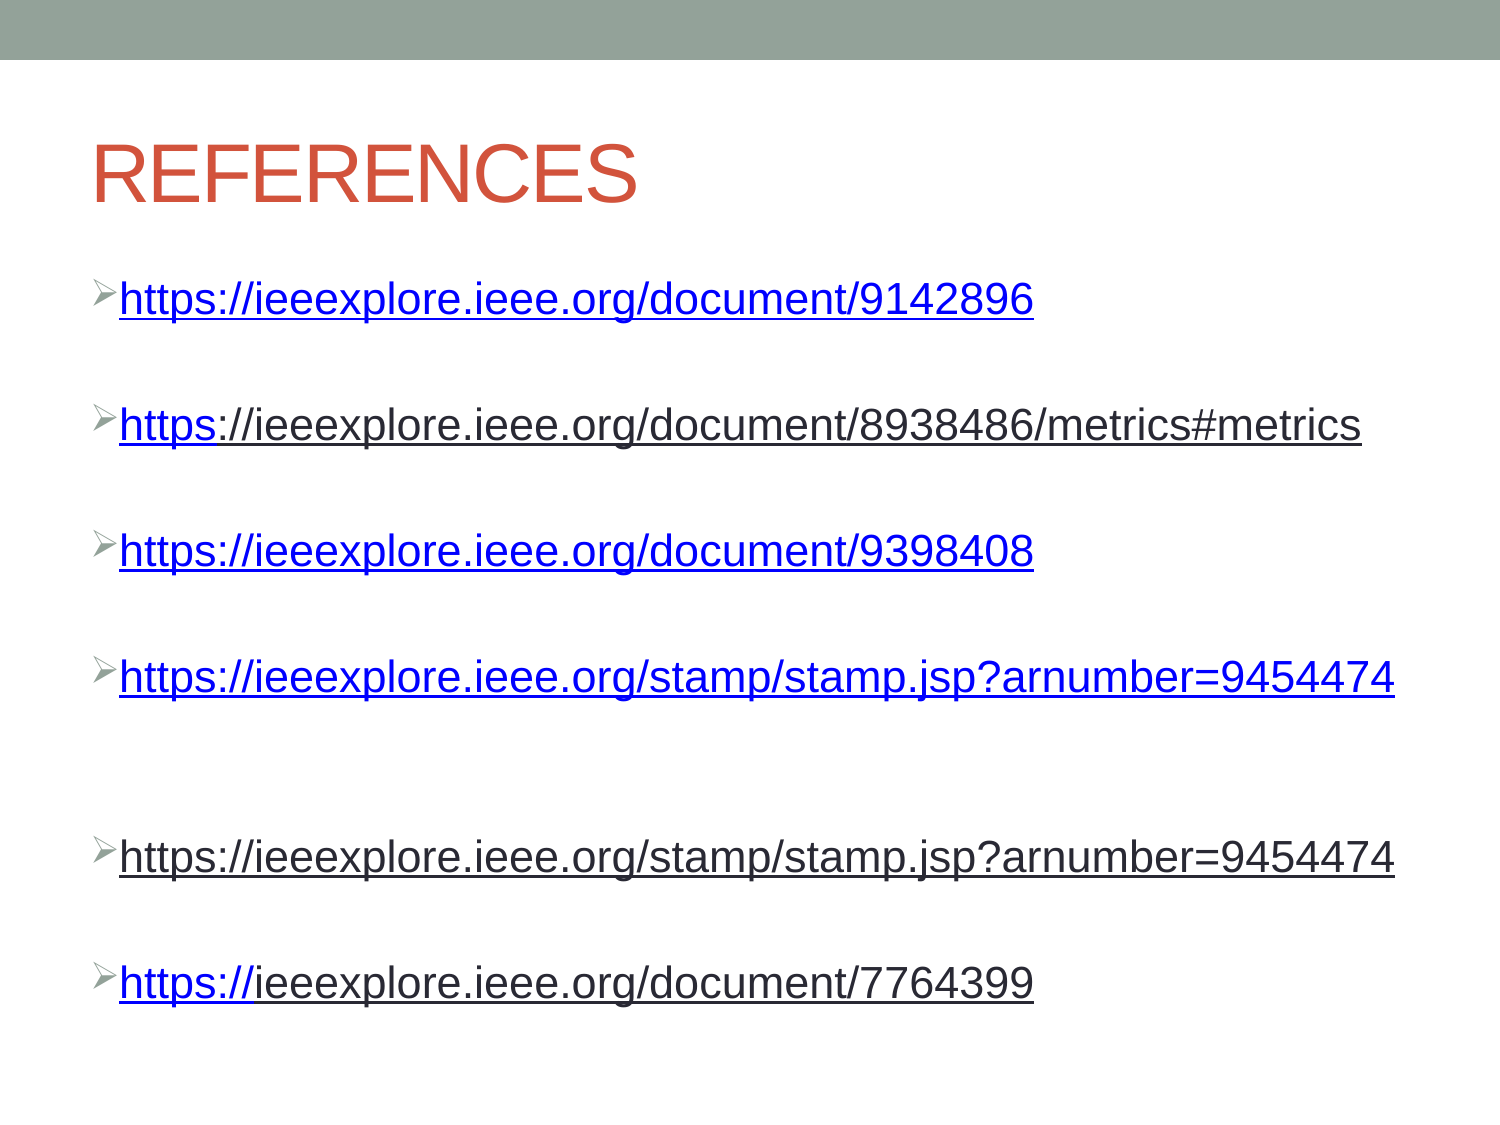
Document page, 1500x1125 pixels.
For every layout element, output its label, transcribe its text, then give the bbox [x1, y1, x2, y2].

list https://ieeexplore.ieee.org/document/9142896 https://ieeexplore.ieee.org/document/8938486/metrics#metrics https://ieeexplore.ieee.org/document/9398408 https://ieeexplore.ieee.org/stamp/stamp.jsp?arnumber=9454474 https://ieeexplore.ieee.org/stamp/stamp.jsp?arnumber=9454474 https://ieeexplore.ieee.org/document/7764399 [75, 262, 1425, 1063]
title REFERENCES [75, 87, 1425, 250]
